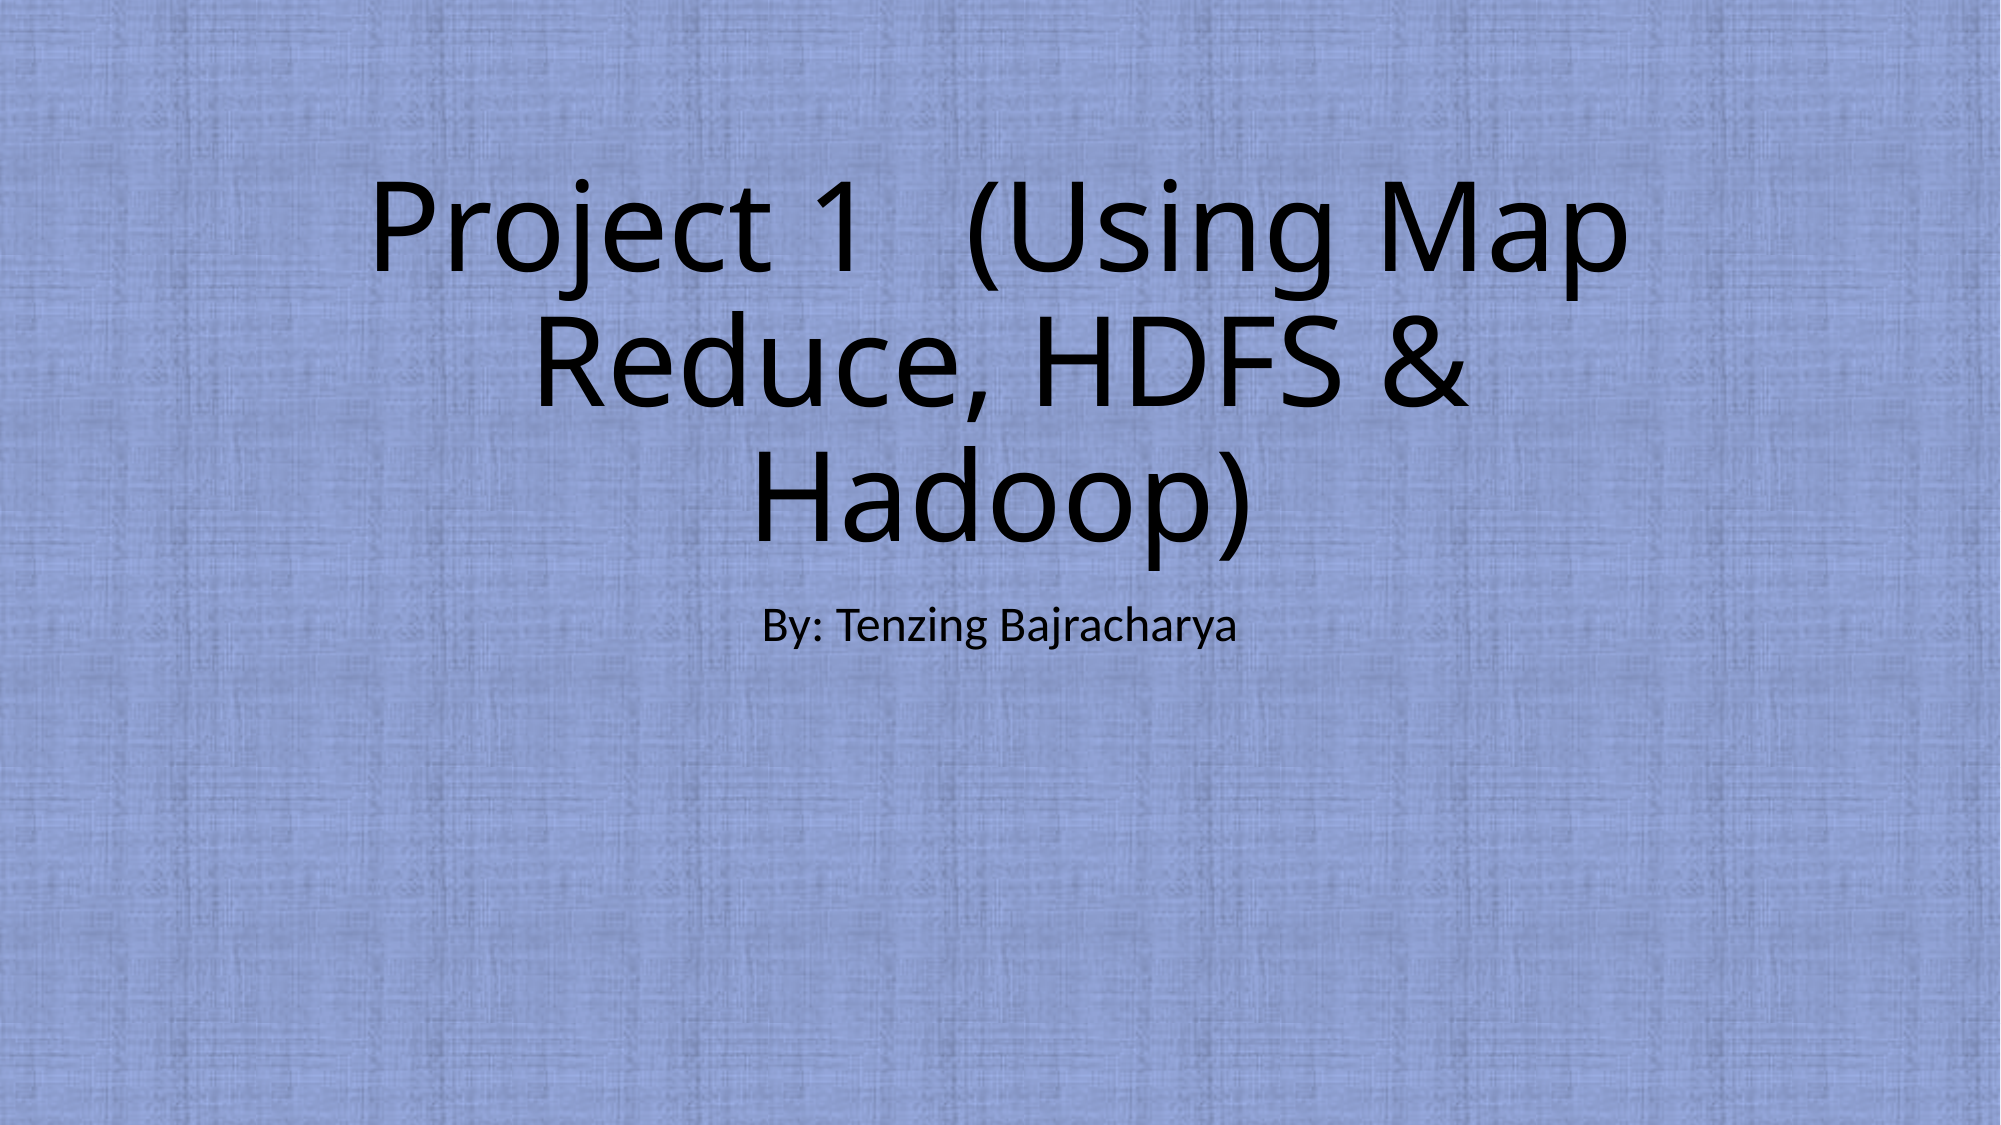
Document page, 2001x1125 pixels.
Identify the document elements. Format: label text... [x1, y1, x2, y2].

title Project 1 (Using Map Reduce, HDFS & Hadoop) [249, 184, 1750, 576]
subtitle By: Tenzing Bajracharya [249, 590, 1750, 863]
